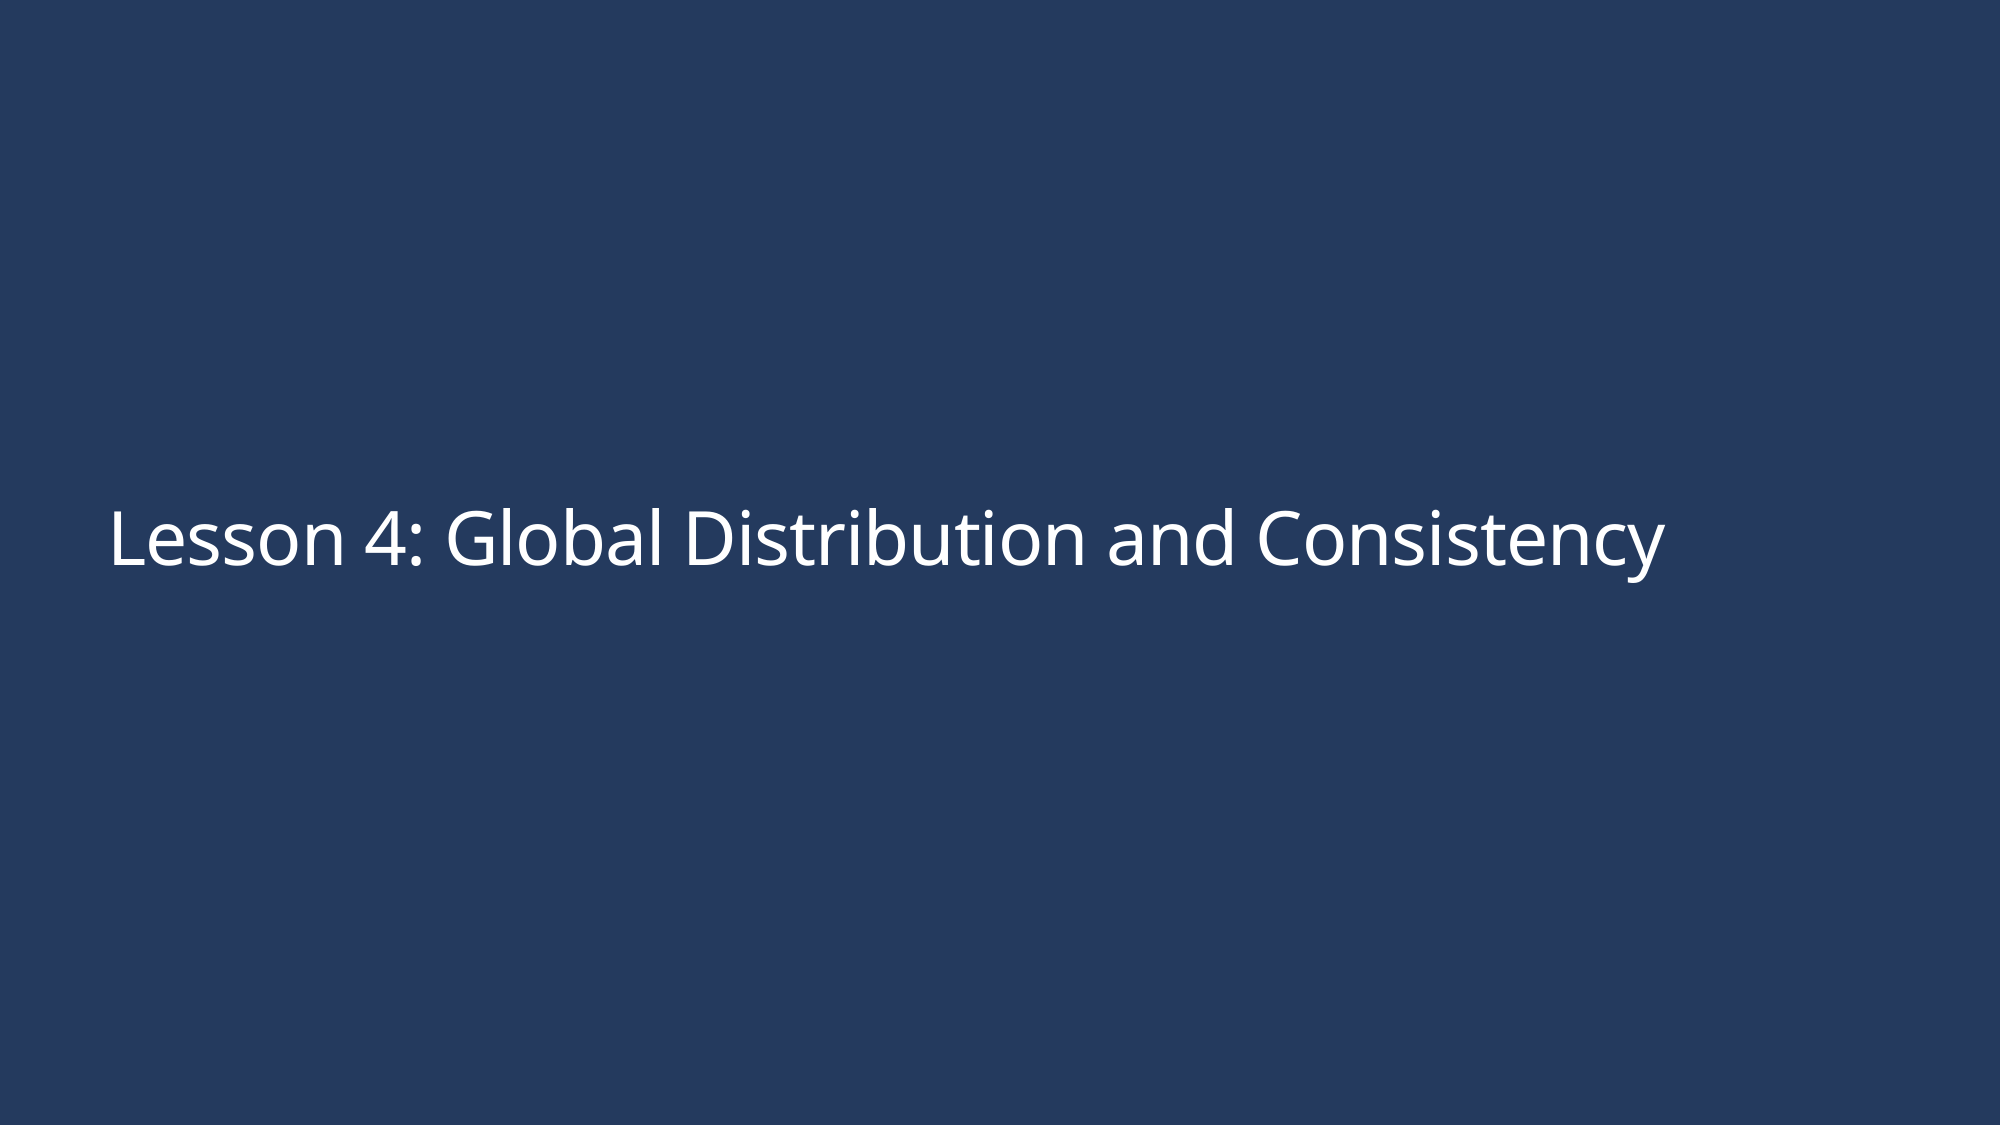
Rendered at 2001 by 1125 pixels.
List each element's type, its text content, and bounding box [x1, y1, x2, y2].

title Lesson 4: Global Distribution and Consistency [107, 488, 1688, 588]
